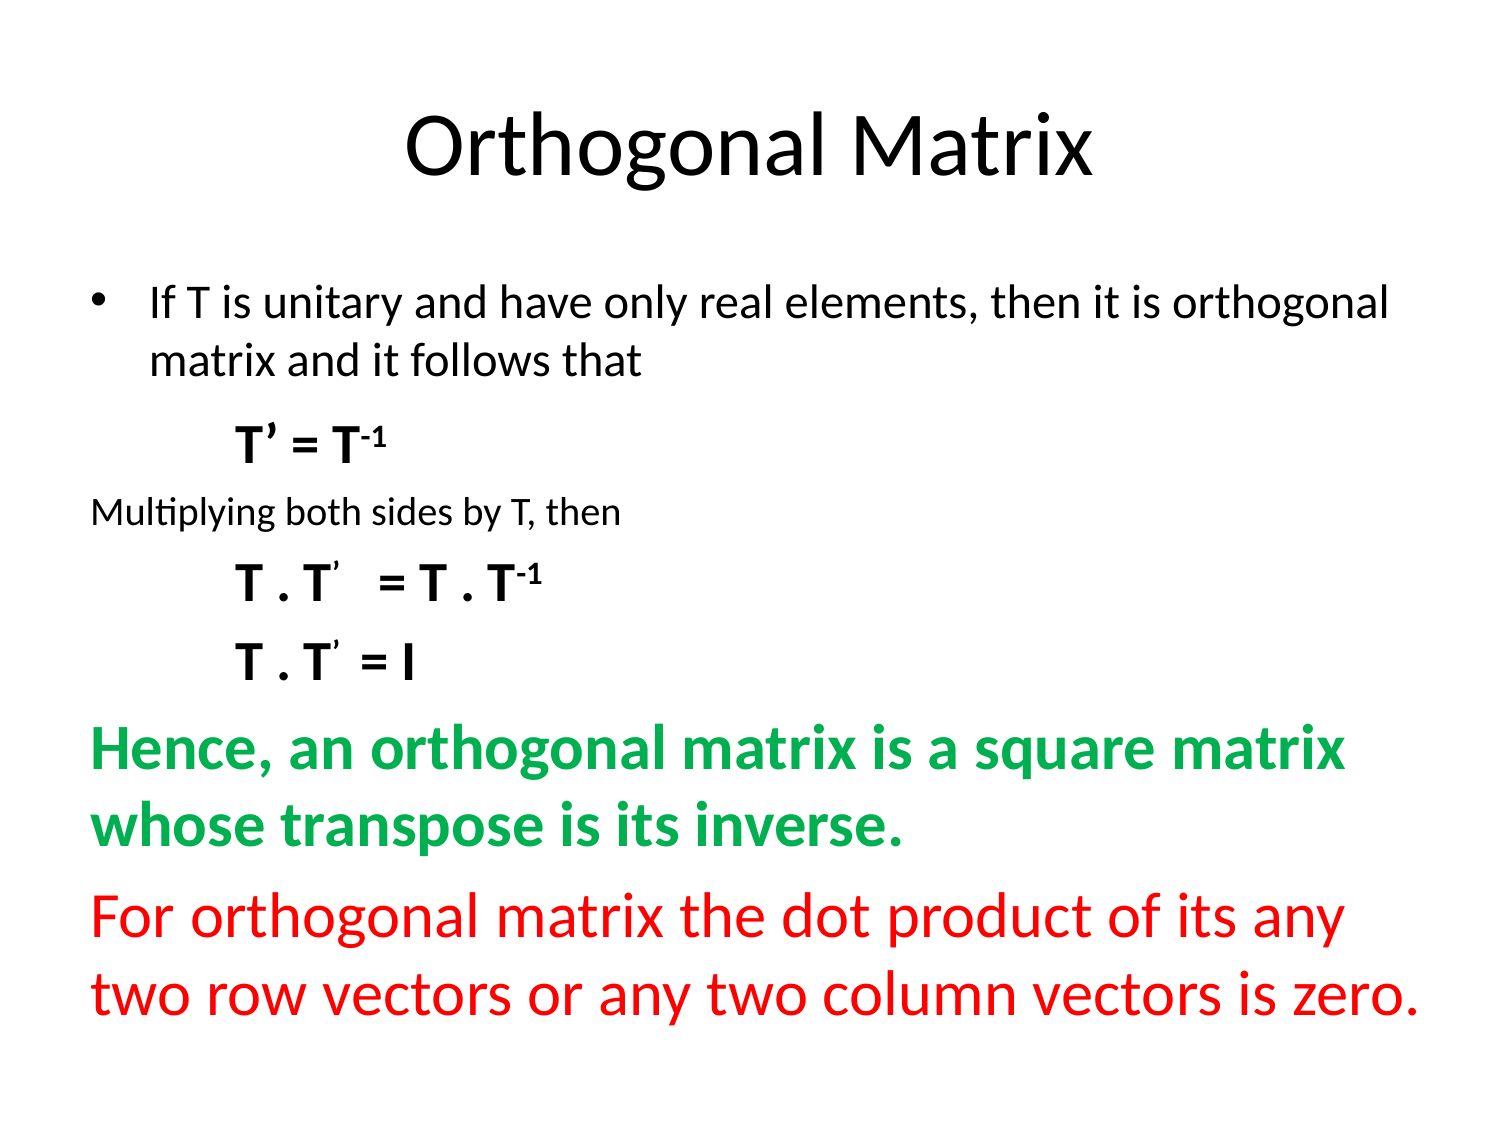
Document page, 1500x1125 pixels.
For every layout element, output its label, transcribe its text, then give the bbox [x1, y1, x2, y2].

title Orthogonal Matrix [75, 45, 1425, 233]
list If T is unitary and have only real elements, then it is orthogonal matrix and it follows that T’ = T-1 Multiplying both sides by T, then T . T’ = T . T-1 T . T’ = I Hence, an orthogonal matrix is a square matrix whose transpose is its inverse. For orthogonal matrix the dot product of its any two row vectors or any two column vectors is zero. [75, 262, 1475, 1050]
